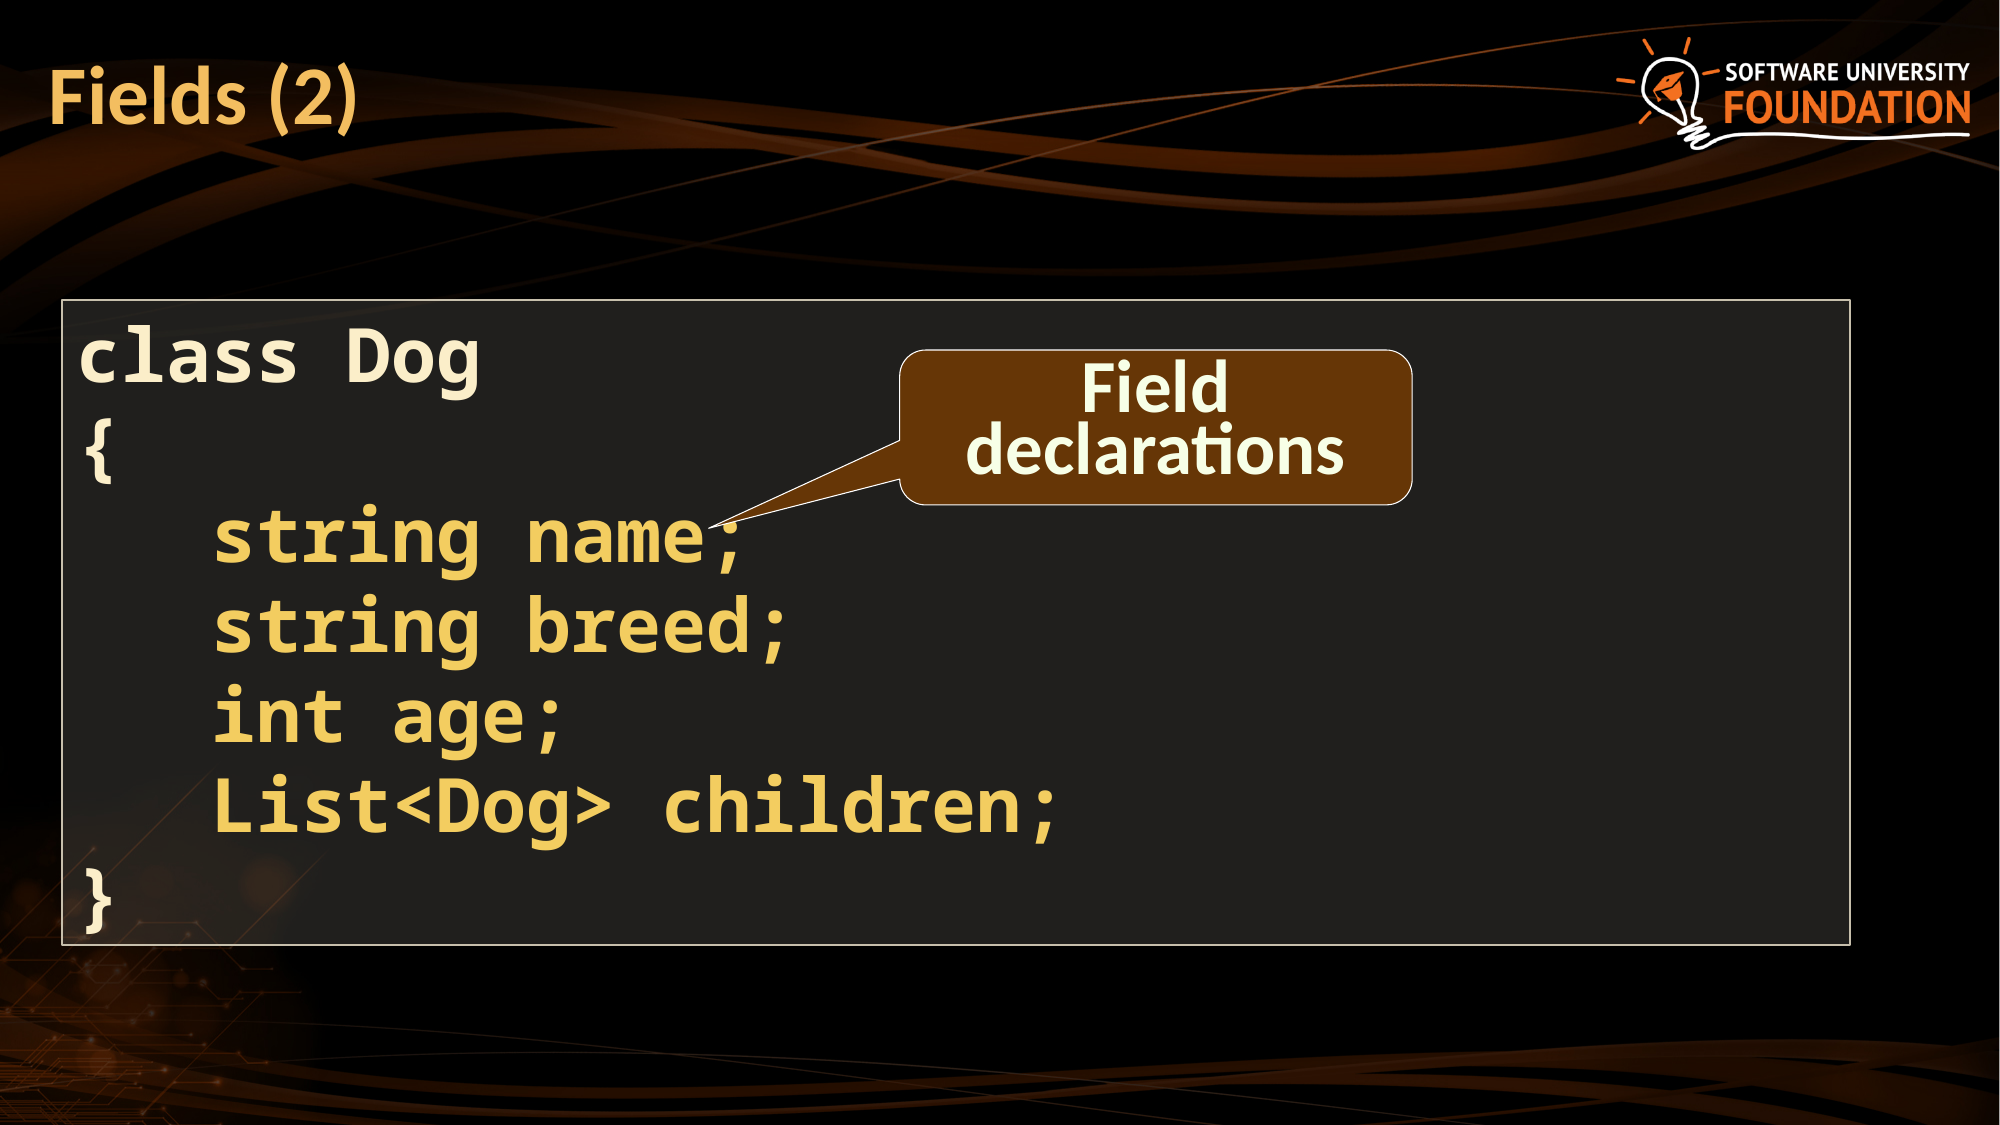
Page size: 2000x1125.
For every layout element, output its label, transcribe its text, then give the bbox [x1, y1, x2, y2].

title Fields (2) [30, 6, 1602, 189]
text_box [62, 299, 1850, 952]
picture [0, 0, 2000, 1125]
